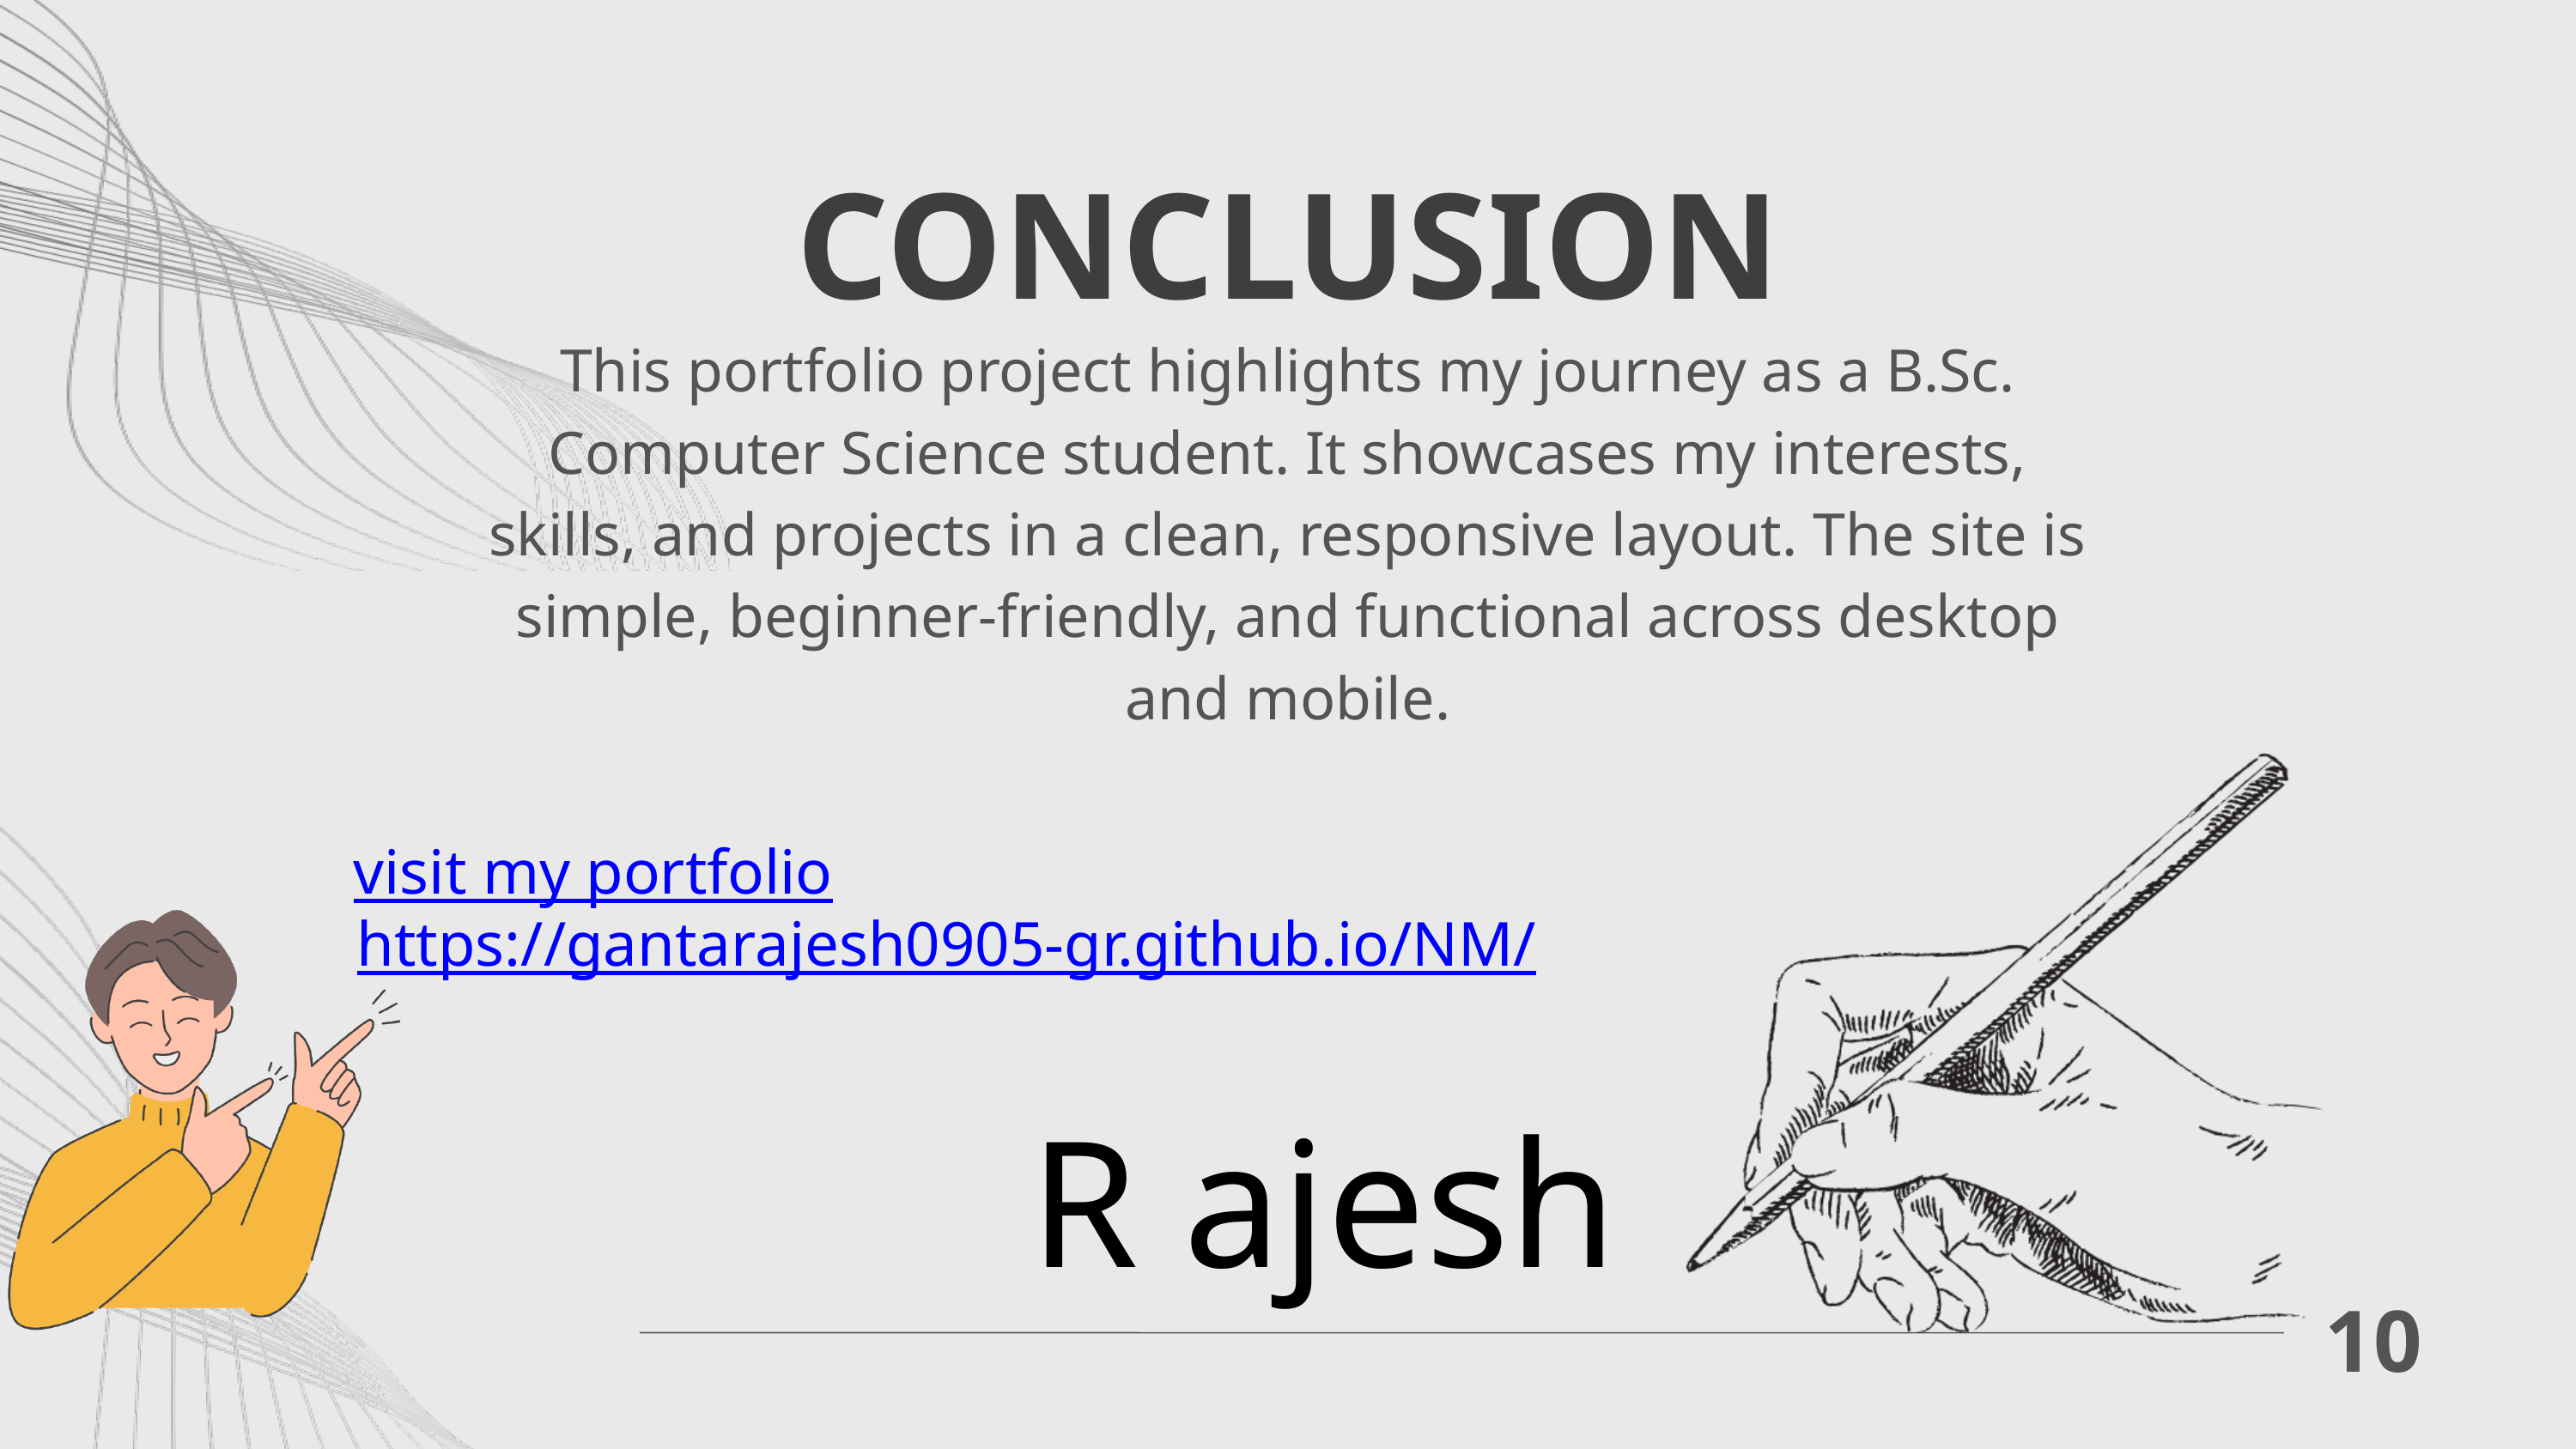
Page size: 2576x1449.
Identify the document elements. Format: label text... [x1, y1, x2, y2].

text_box CONCLUSION [639, 123, 1936, 329]
text_box [0, 0, 733, 572]
text_box 10 [2283, 1270, 2464, 1389]
text_box [0, 909, 401, 1337]
text_box [0, 988, 636, 1449]
text_box [1686, 753, 2323, 1333]
text_box https://gantarajesh0905-gr.github.io/NM/ [343, 902, 1551, 988]
text_box R ajesh [844, 1215, 1803, 1302]
text_box [0, 724, 532, 909]
text_box This portfolio project highlights my journey as a B.Sc. Computer Science student. It showcases my interests, skills, and projects in a clean, responsive layout. The site is simple, beginner-friendly, and functional across desktop and mobile. [484, 322, 2091, 814]
text_box visit my portfolio [343, 830, 845, 902]
